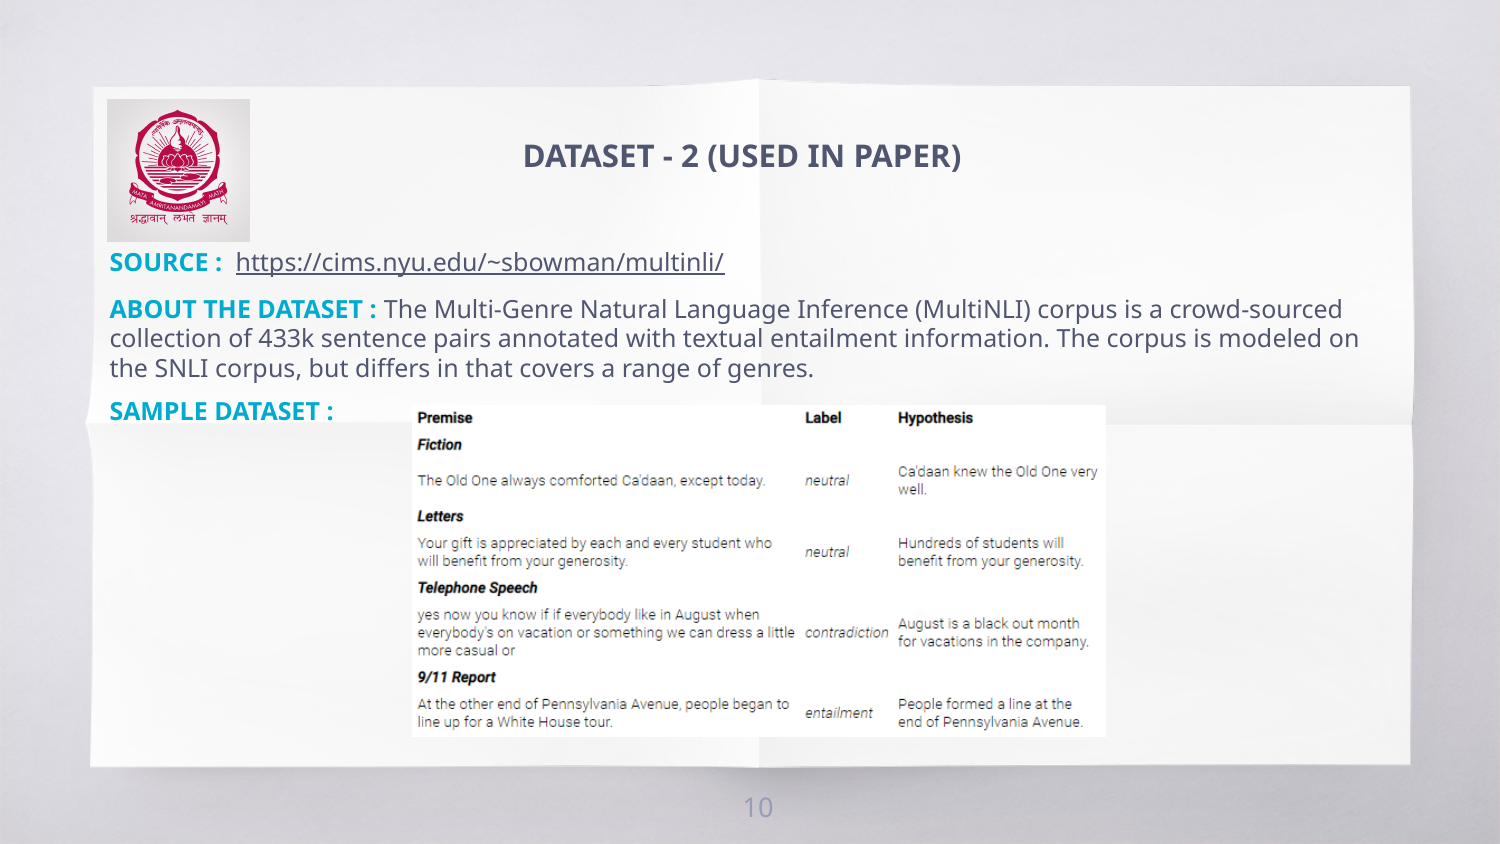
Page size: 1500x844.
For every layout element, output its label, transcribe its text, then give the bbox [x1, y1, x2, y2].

slide_number ‹#› [713, 776, 804, 825]
picture [0, 0, 1500, 844]
list DATASET - 2 (USED IN PAPER) SOURCE : https://cims.nyu.edu/~sbowman/multinli/ ABOUT THE DATASET : The Multi-Genre Natural Language Inference (MultiNLI) corpus is a crowd-sourced collection of 433k sentence pairs annotated with textual entailment information. The corpus is modeled on the SNLI corpus, but differs in that covers a range of genres. SAMPLE DATASET : [94, 115, 1390, 776]
